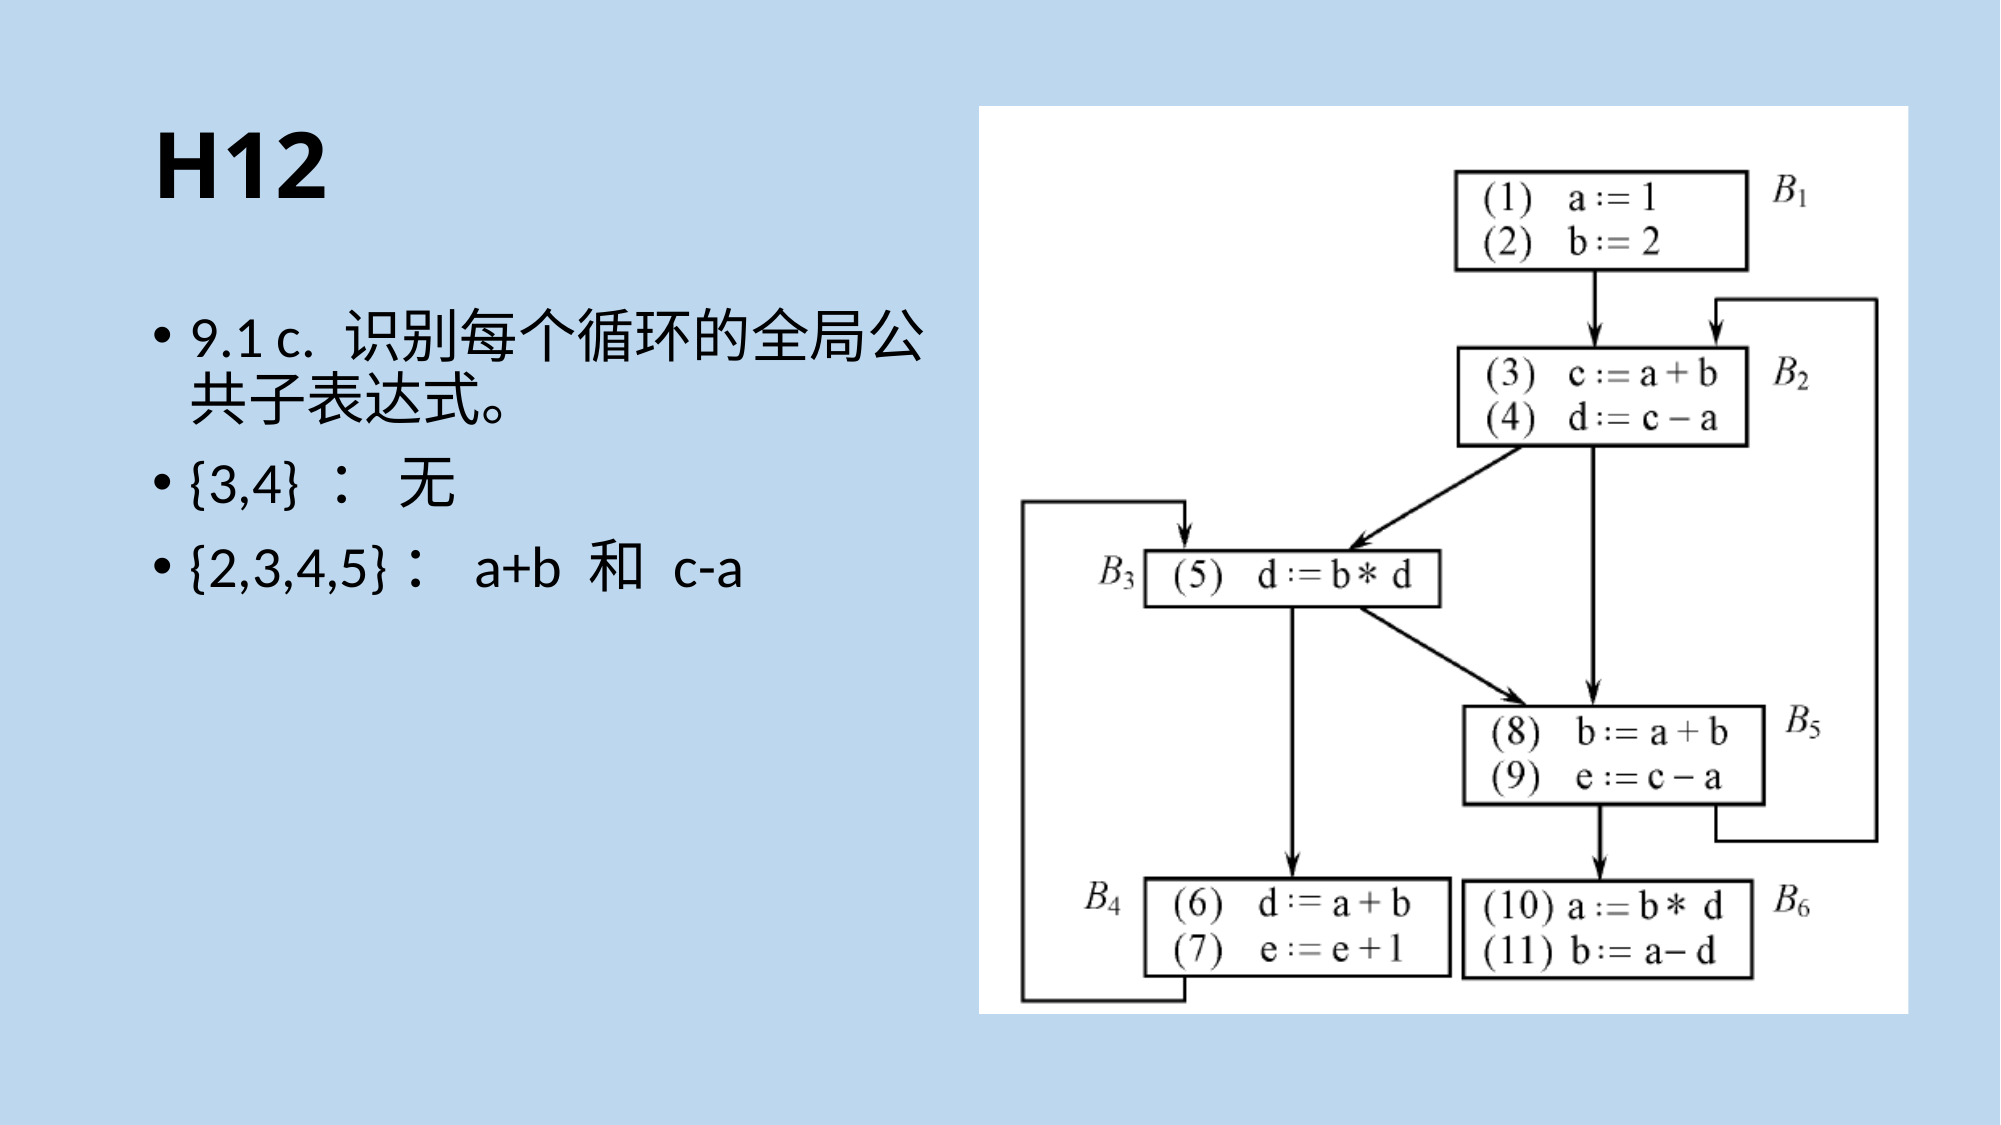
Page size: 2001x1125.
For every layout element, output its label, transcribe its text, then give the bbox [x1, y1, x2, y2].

title H12 [137, 59, 1863, 278]
list 9.1 c. 识别每个循环的全局公共子表达式。 {3,4} ： 无 {2,3,4,5}：a+b 和 c-a [137, 299, 978, 1014]
picture [978, 106, 1909, 1014]
